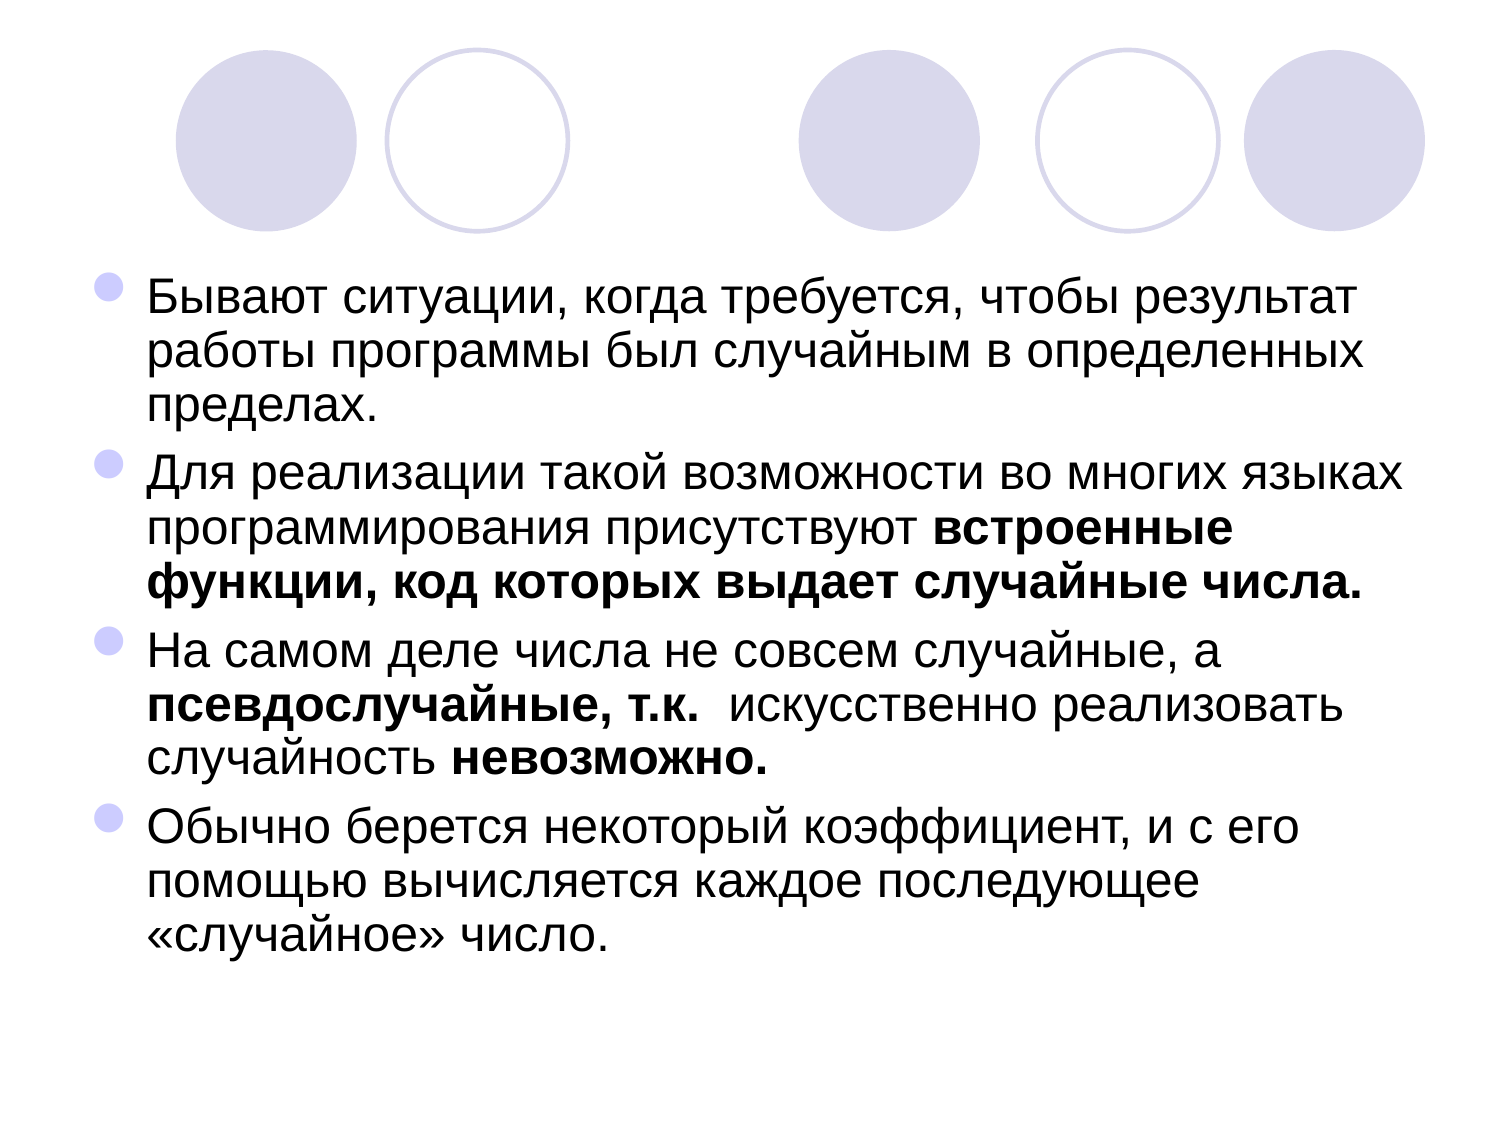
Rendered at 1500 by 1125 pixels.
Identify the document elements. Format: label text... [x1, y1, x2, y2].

list Бывают ситуации, когда требуется, чтобы результат работы программы был случайным в определенных пределах. Для реализации такой возможности во многих языках программирования присутствуют встроенные функции, код которых выдает случайные числа. На самом деле числа не совсем случайные, а псевдослучайные, т.к. искусственно реализовать случайность невозможно. Обычно берется некоторый коэффициент, и с его помощью вычисляется каждое последующее «случайное» число. [74, 262, 1426, 1006]
